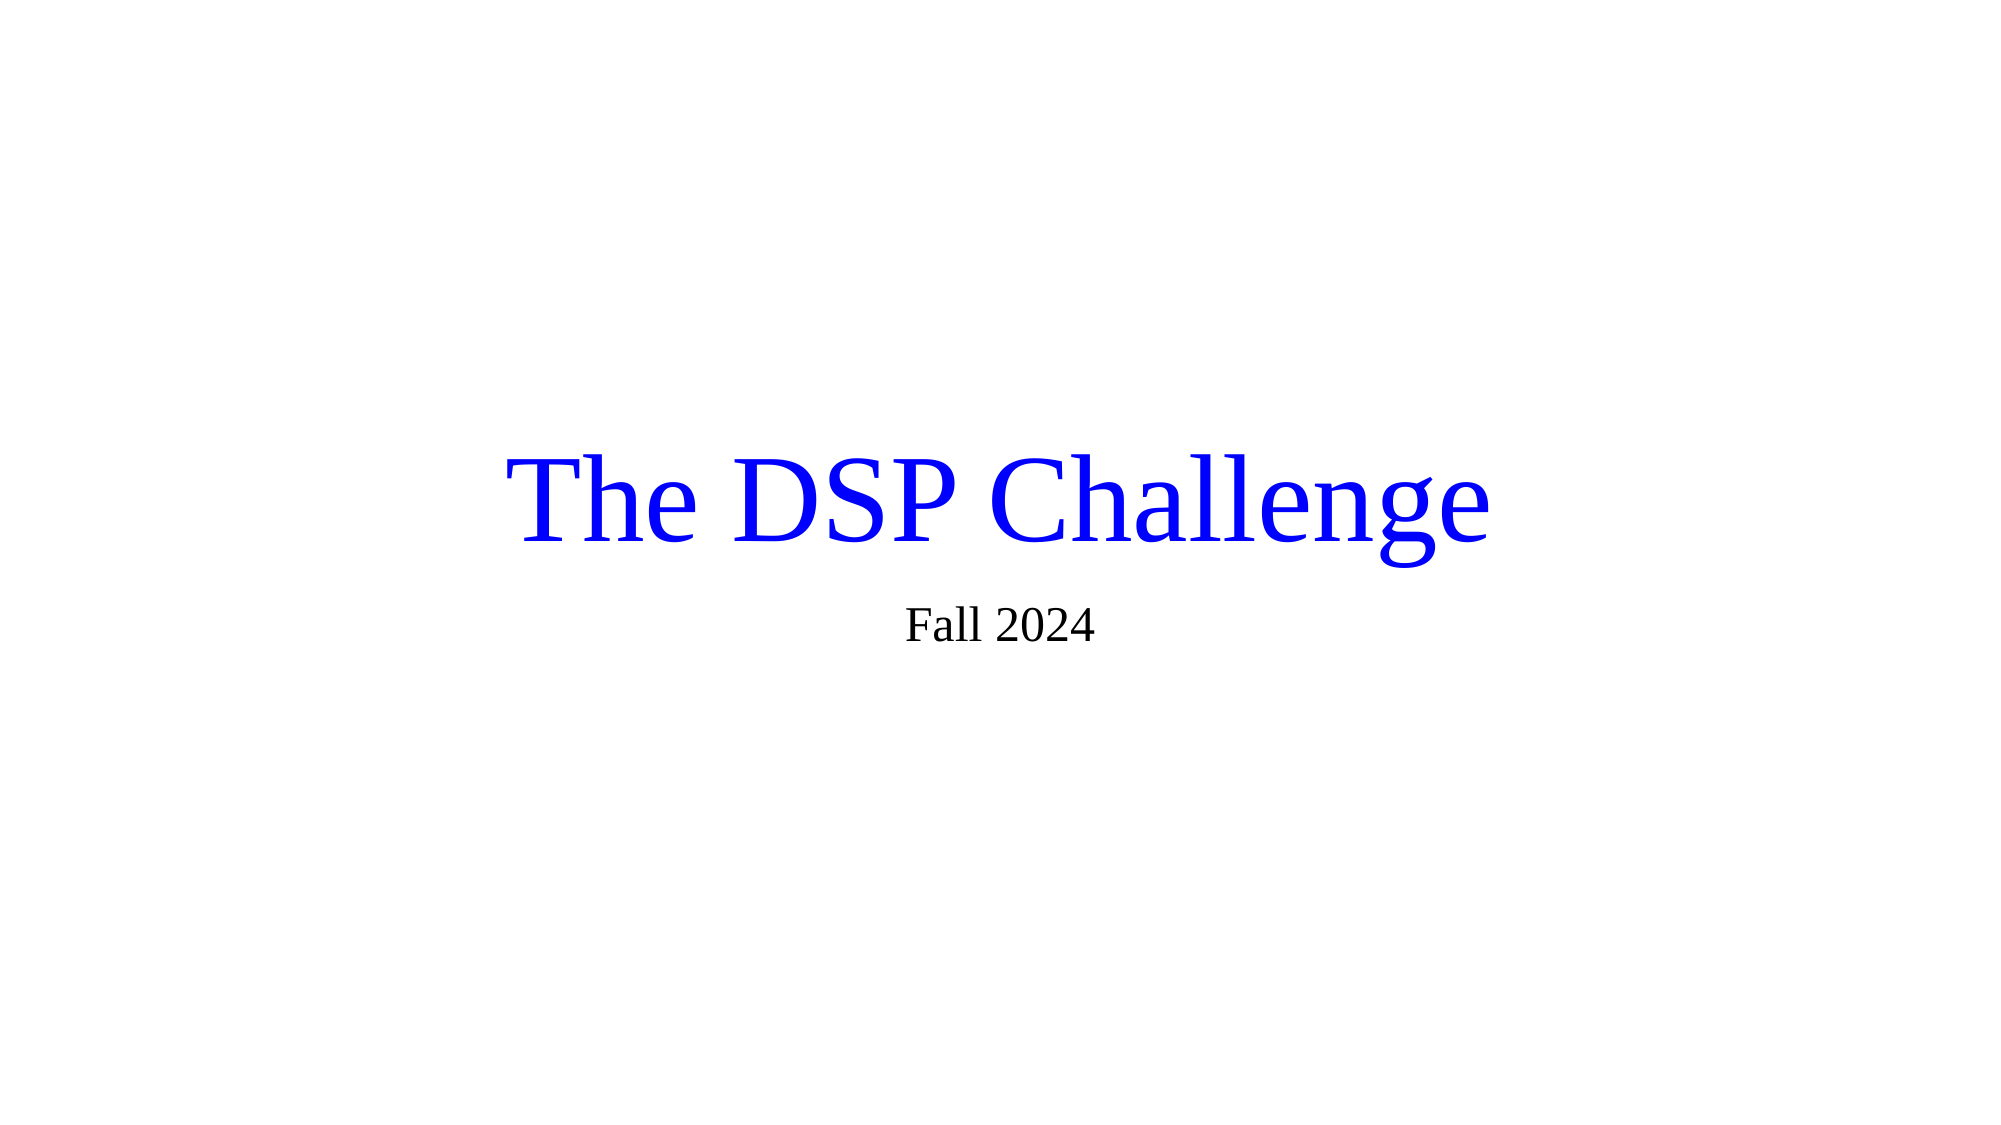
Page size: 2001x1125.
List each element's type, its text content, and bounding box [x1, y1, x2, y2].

subtitle Fall 2024 [249, 590, 1750, 863]
title The DSP Challenge [249, 204, 1750, 576]
